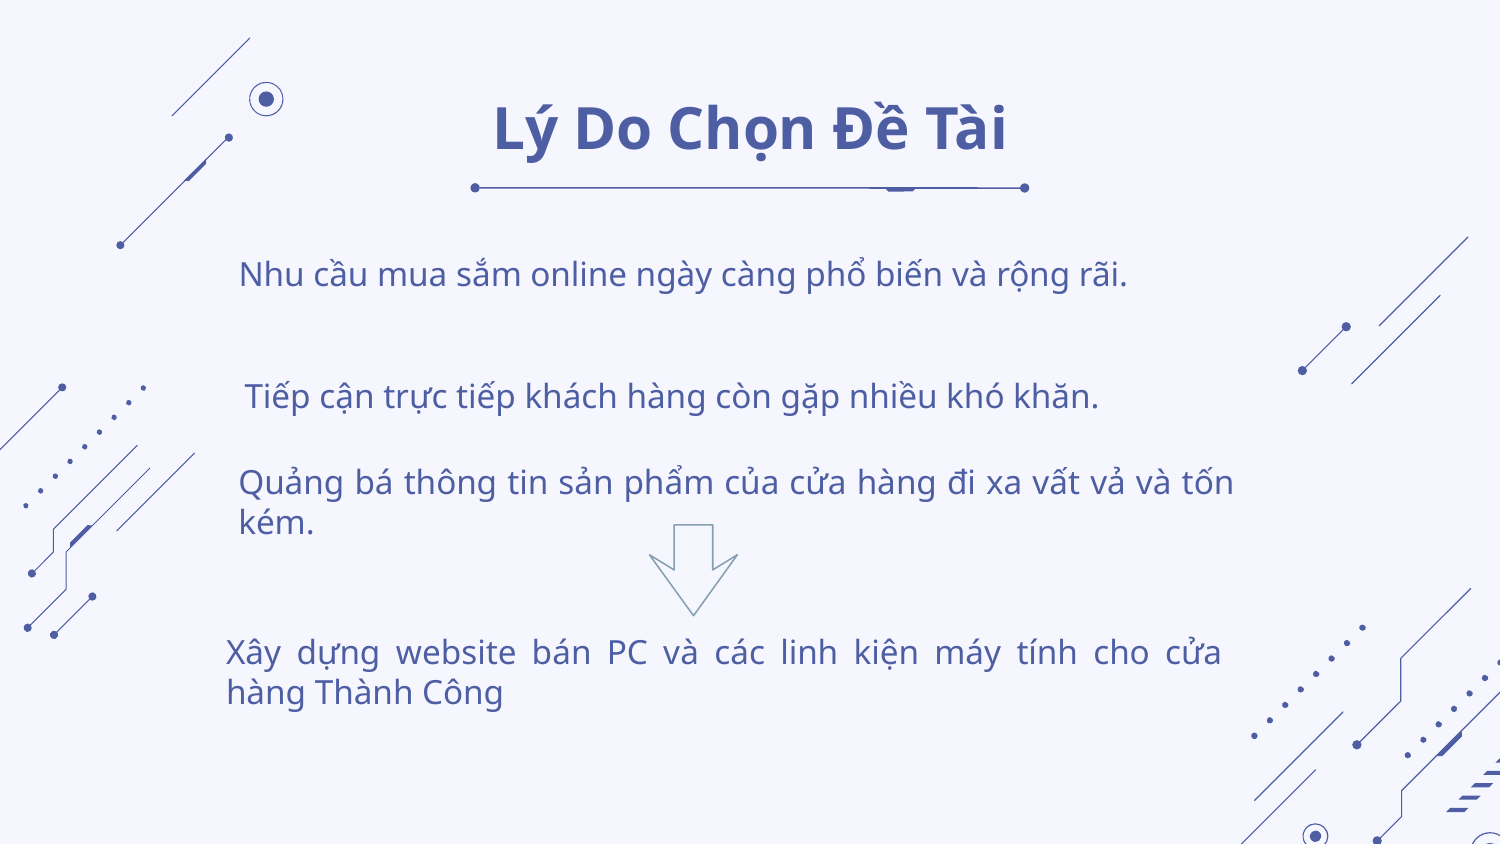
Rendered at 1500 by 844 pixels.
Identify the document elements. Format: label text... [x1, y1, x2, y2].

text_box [1225, 587, 1500, 844]
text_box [470, 171, 1030, 204]
title Lý Do Chọn Đề Tài [289, 91, 1372, 186]
text_box Xây dựng website bán PC và các linh kiện máy tính cho cửa hàng Thành Công [210, 630, 1220, 722]
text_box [115, 37, 284, 250]
text_box Quảng bá thông tin sản phẩm của cửa hàng đi xa vất vả và tốn kém. [223, 461, 1252, 552]
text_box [1297, 236, 1469, 385]
list Tiếp cận trực tiếp khách hàng còn gặp nhiều khó khăn. [229, 375, 1258, 467]
text_box Nhu cầu mua sắm online ngày càng phổ biến và rộng rãi. [223, 246, 1277, 301]
text_box [649, 524, 738, 616]
